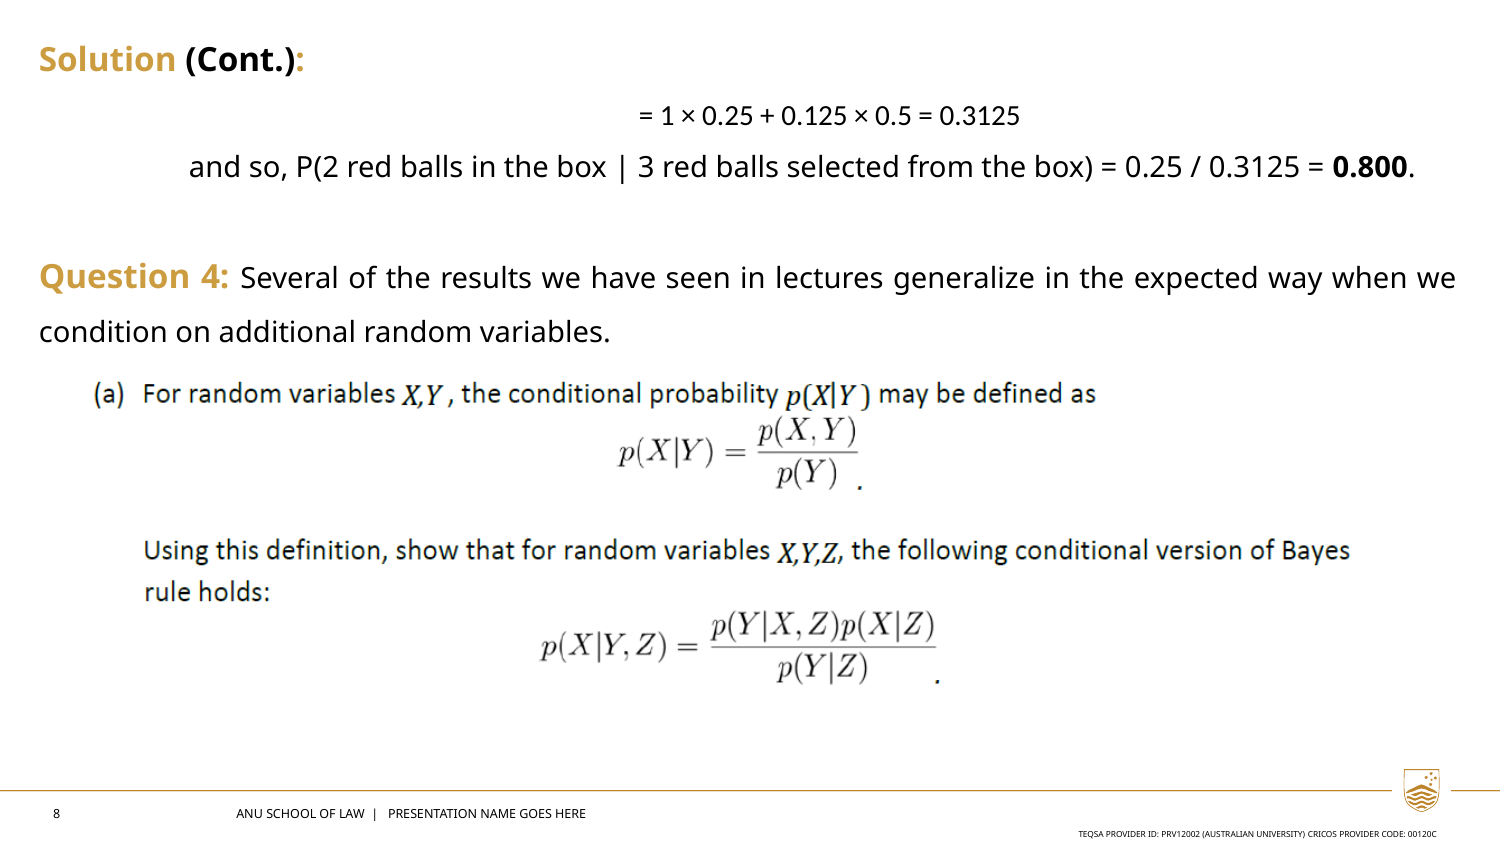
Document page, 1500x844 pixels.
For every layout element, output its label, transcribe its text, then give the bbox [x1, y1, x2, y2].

footer ANU SCHOOL OF LAW | PRESENTATION NAME GOES HERE [236, 806, 1122, 824]
text_box Solution (Cont.): = 1 × 0.25 + 0.125 × 0.5 = 0.3125 and so, P(2 red balls in the box | 3 red balls selected from the box) = 0.25 / 0.3125 = 0.800. Question 4: Several of the results we have seen in lectures generalize in the expected way when we condition on additional random variables. [24, 31, 1473, 513]
picture [78, 354, 1379, 715]
picture [0, 769, 1500, 812]
slide_number 8 [53, 806, 113, 824]
